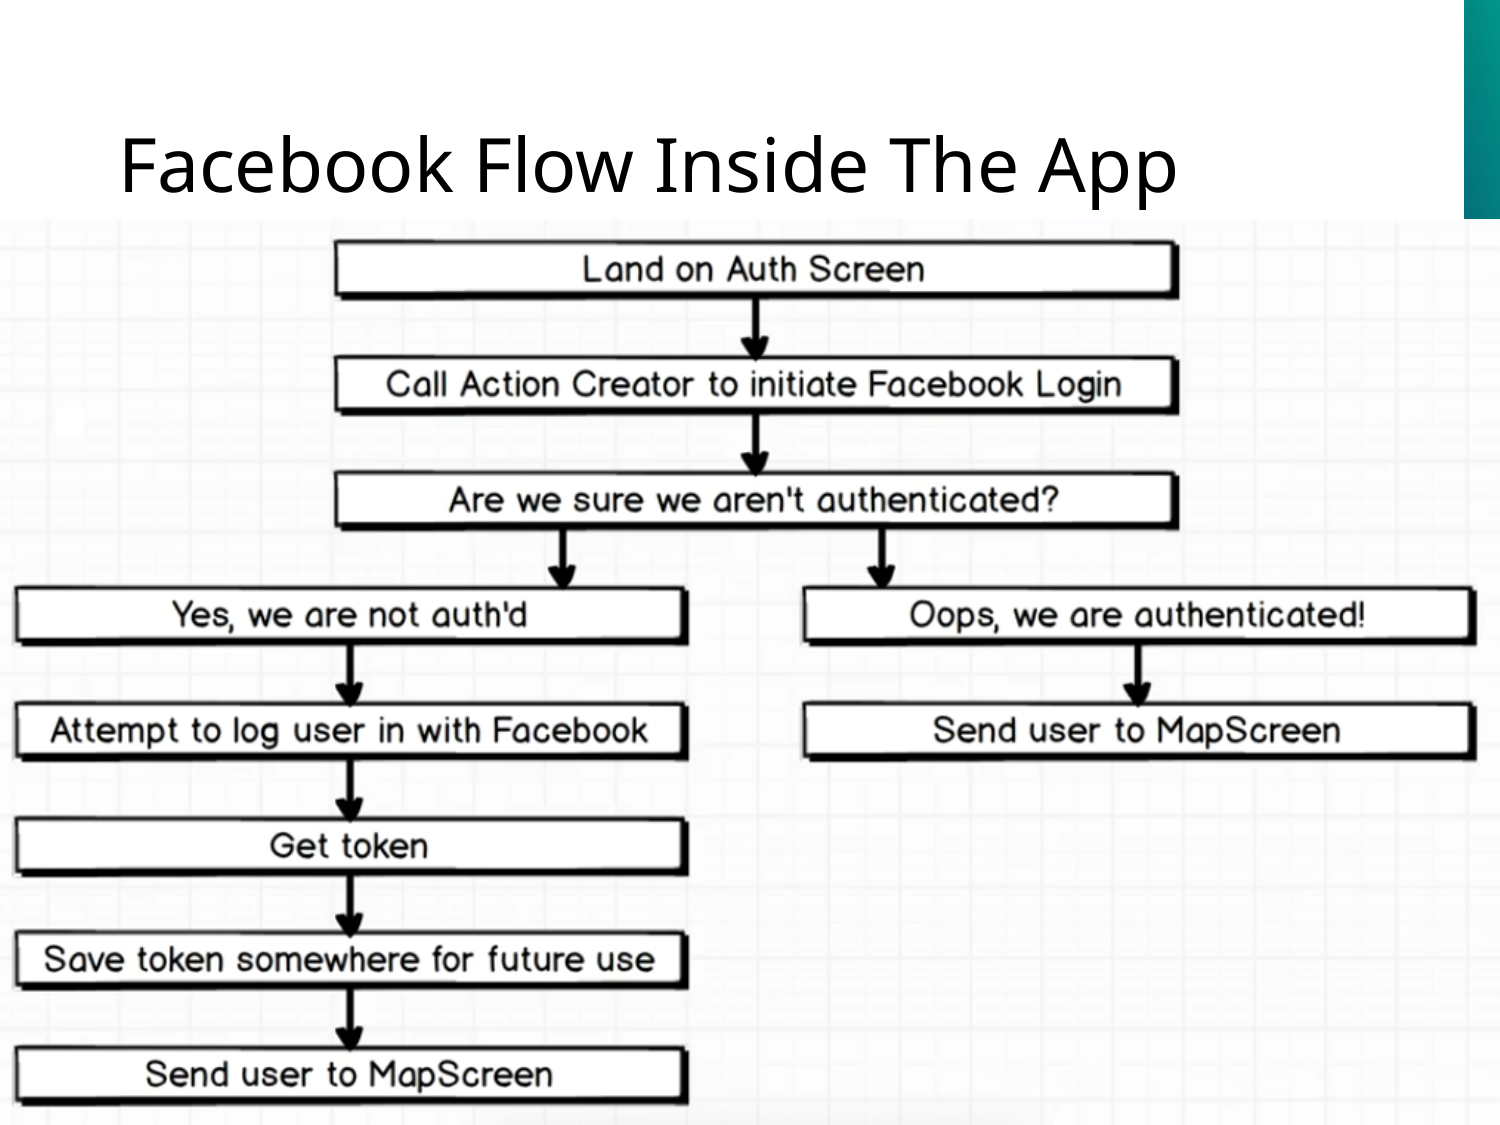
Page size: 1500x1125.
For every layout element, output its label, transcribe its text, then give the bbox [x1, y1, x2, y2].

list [0, 219, 1500, 1125]
title Facebook Flow Inside The App [103, 59, 1397, 219]
picture [0, 0, 1500, 219]
